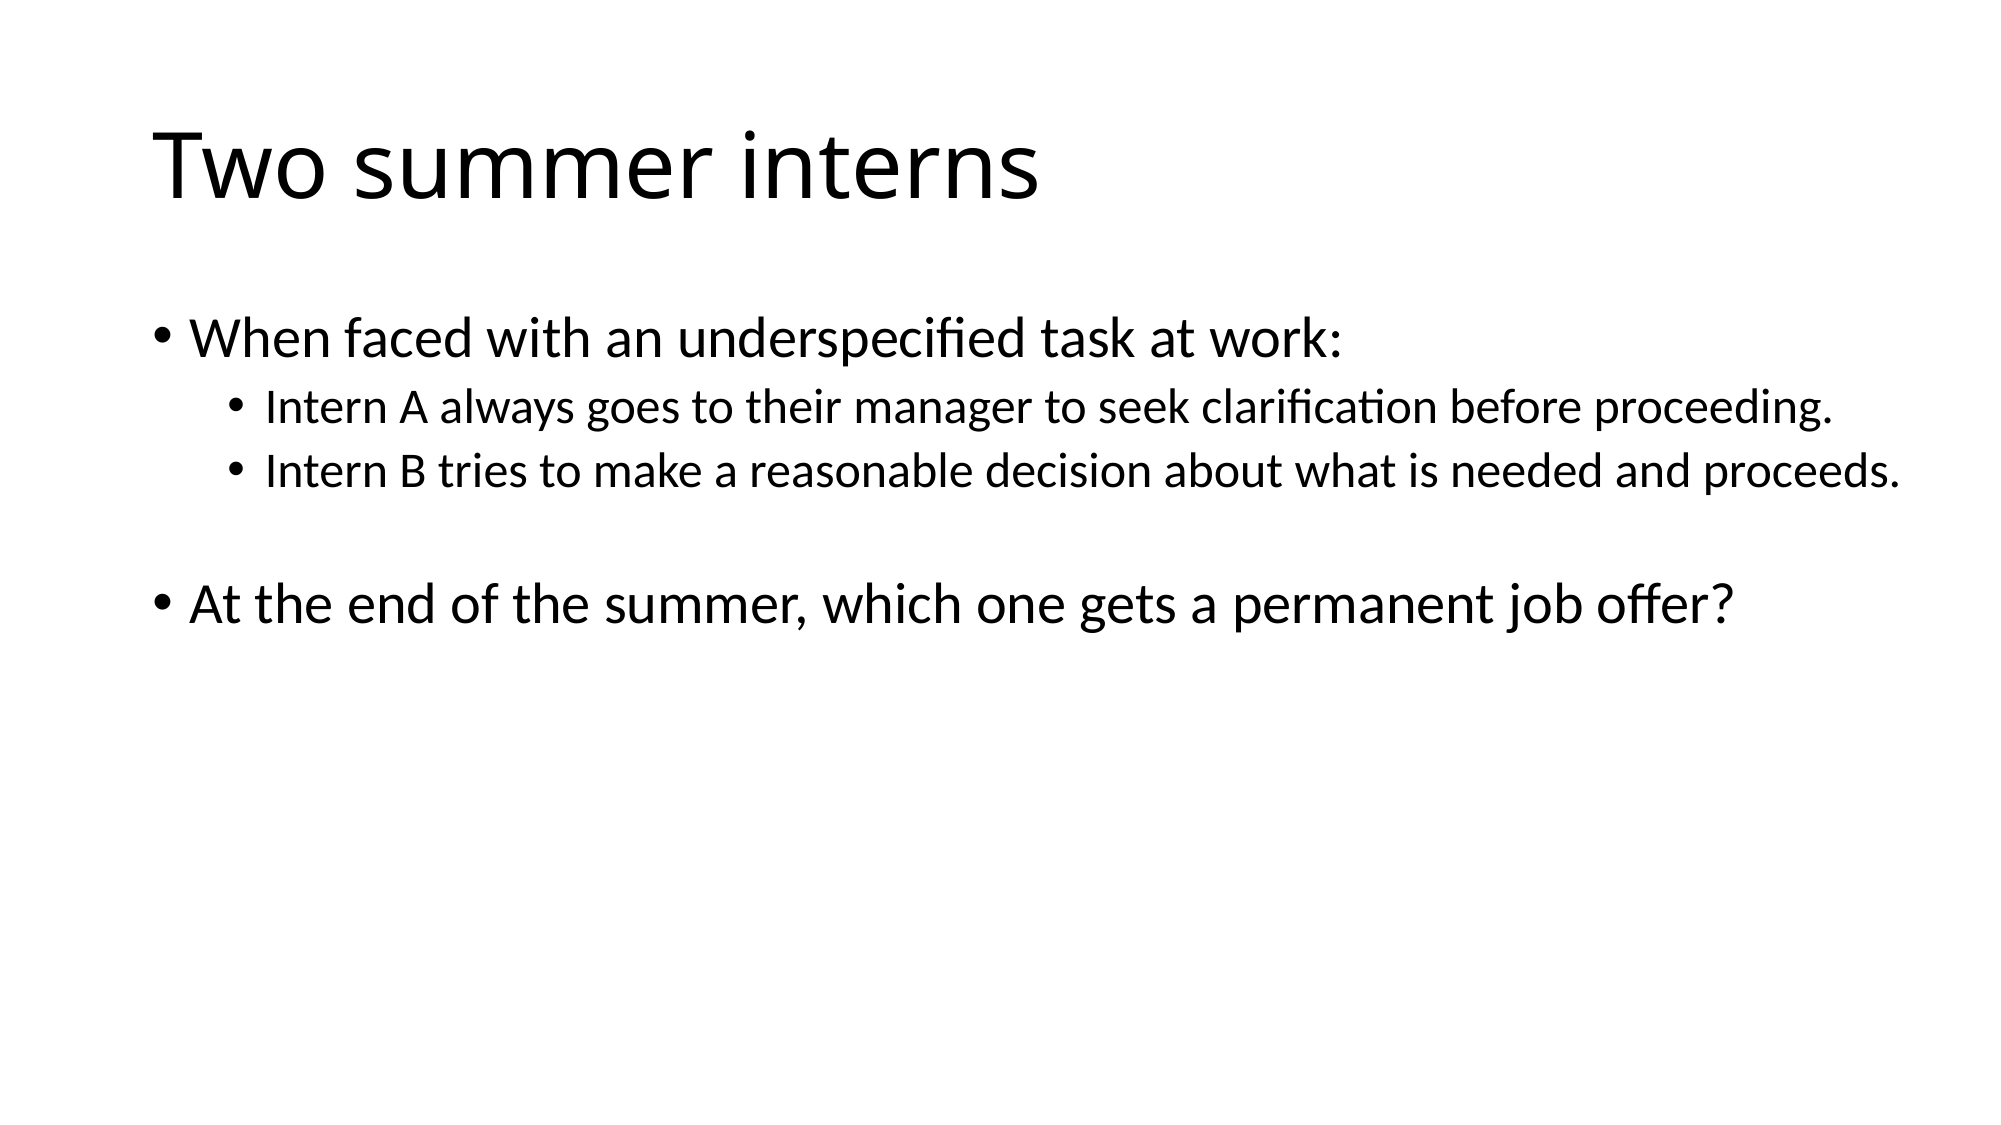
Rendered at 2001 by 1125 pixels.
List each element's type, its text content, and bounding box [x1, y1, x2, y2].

title Two summer interns [137, 59, 1863, 278]
list When faced with an underspecified task at work: Intern A always goes to their manager to seek clarification before proceeding. Intern B tries to make a reasonable decision about what is needed and proceeds. At the end of the summer, which one gets a permanent job offer? [137, 299, 1926, 1014]
